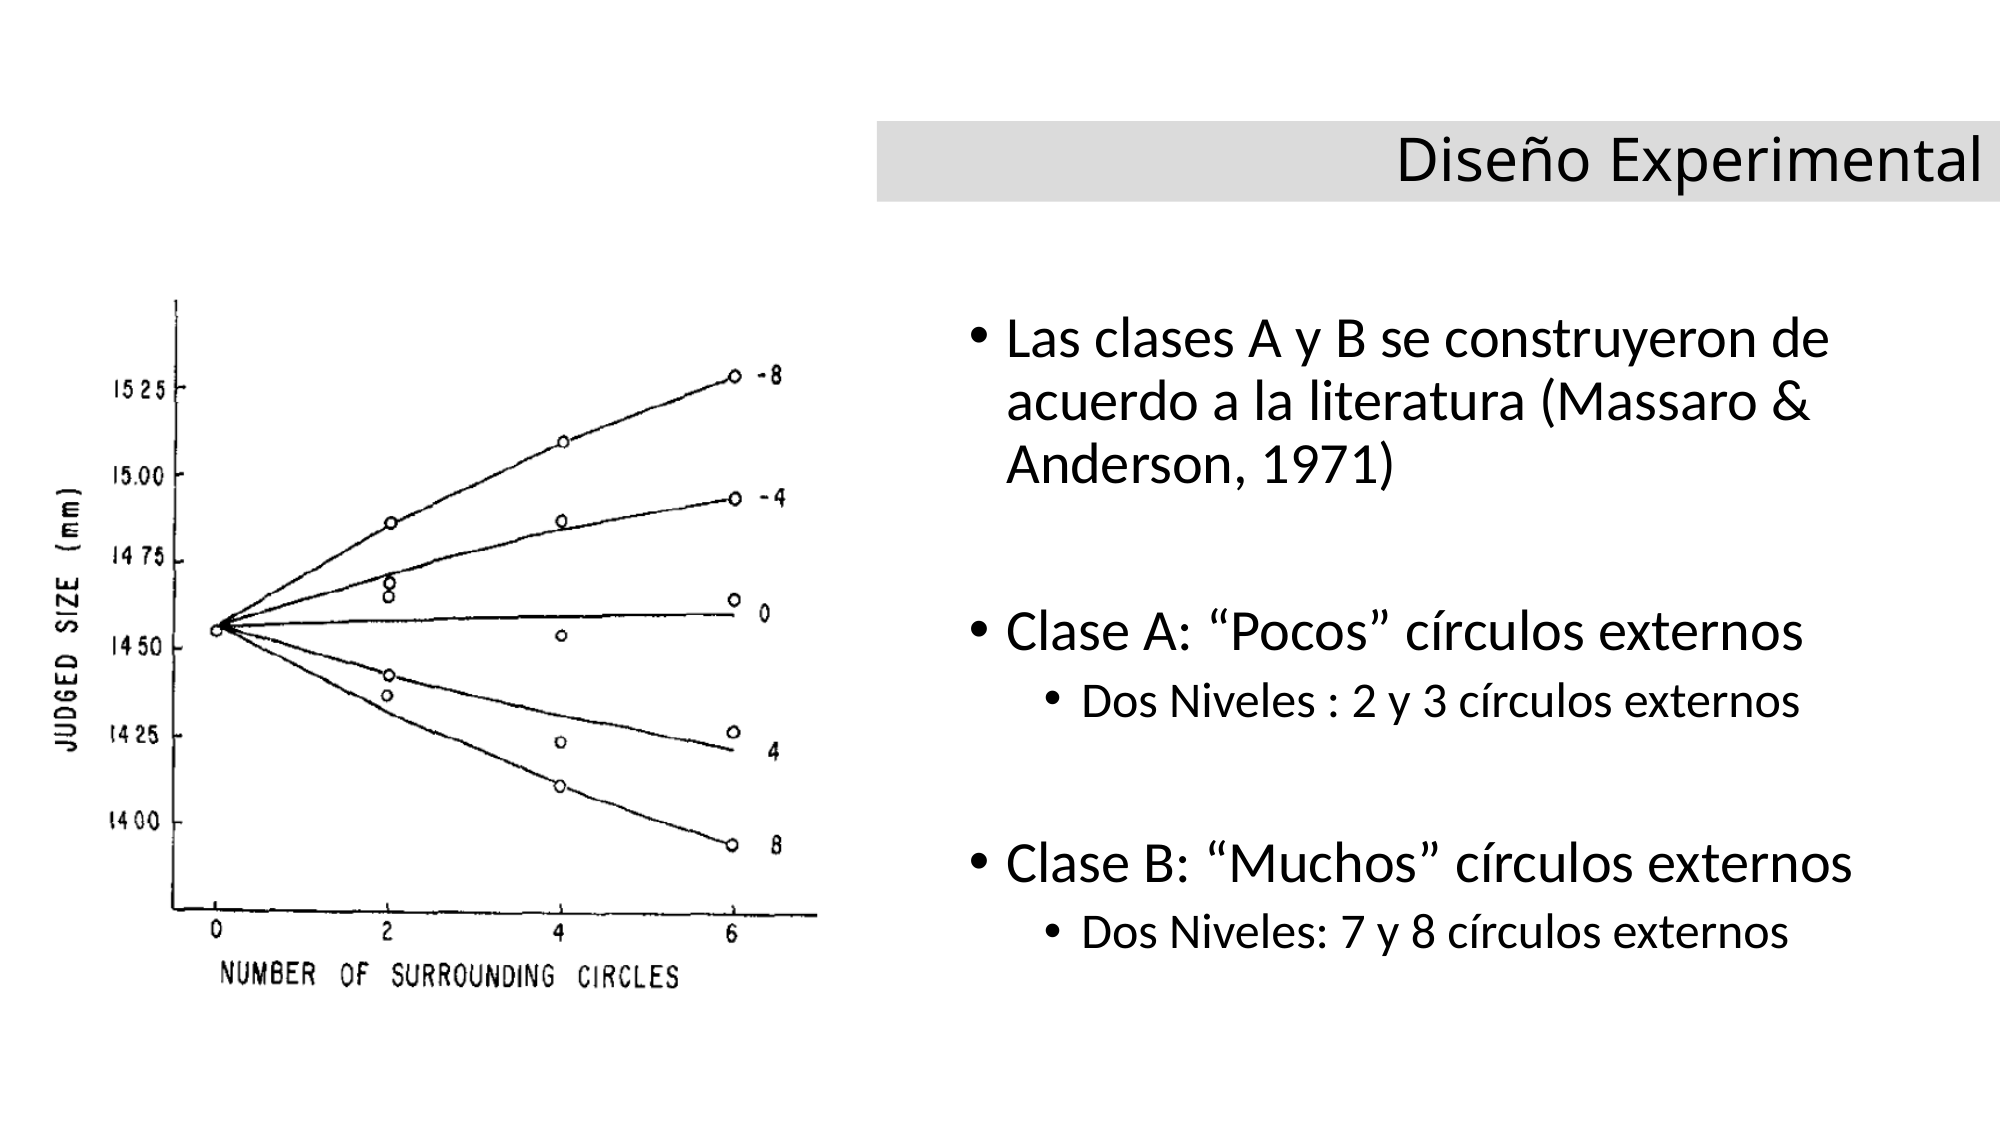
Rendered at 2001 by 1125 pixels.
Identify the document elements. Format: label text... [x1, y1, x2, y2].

picture [33, 280, 844, 1014]
title [137, 59, 1863, 278]
list Las clases A y B se construyeron de acuerdo a la literatura (Massaro & Anderson, 1971) Clase A: “Pocos” círculos externos Dos Niveles : 2 y 3 círculos externos Clase B: “Muchos” círculos externos Dos Niveles: 7 y 8 círculos externos [954, 299, 1909, 1014]
text_box Diseño Experimental [1863, 121, 2000, 202]
